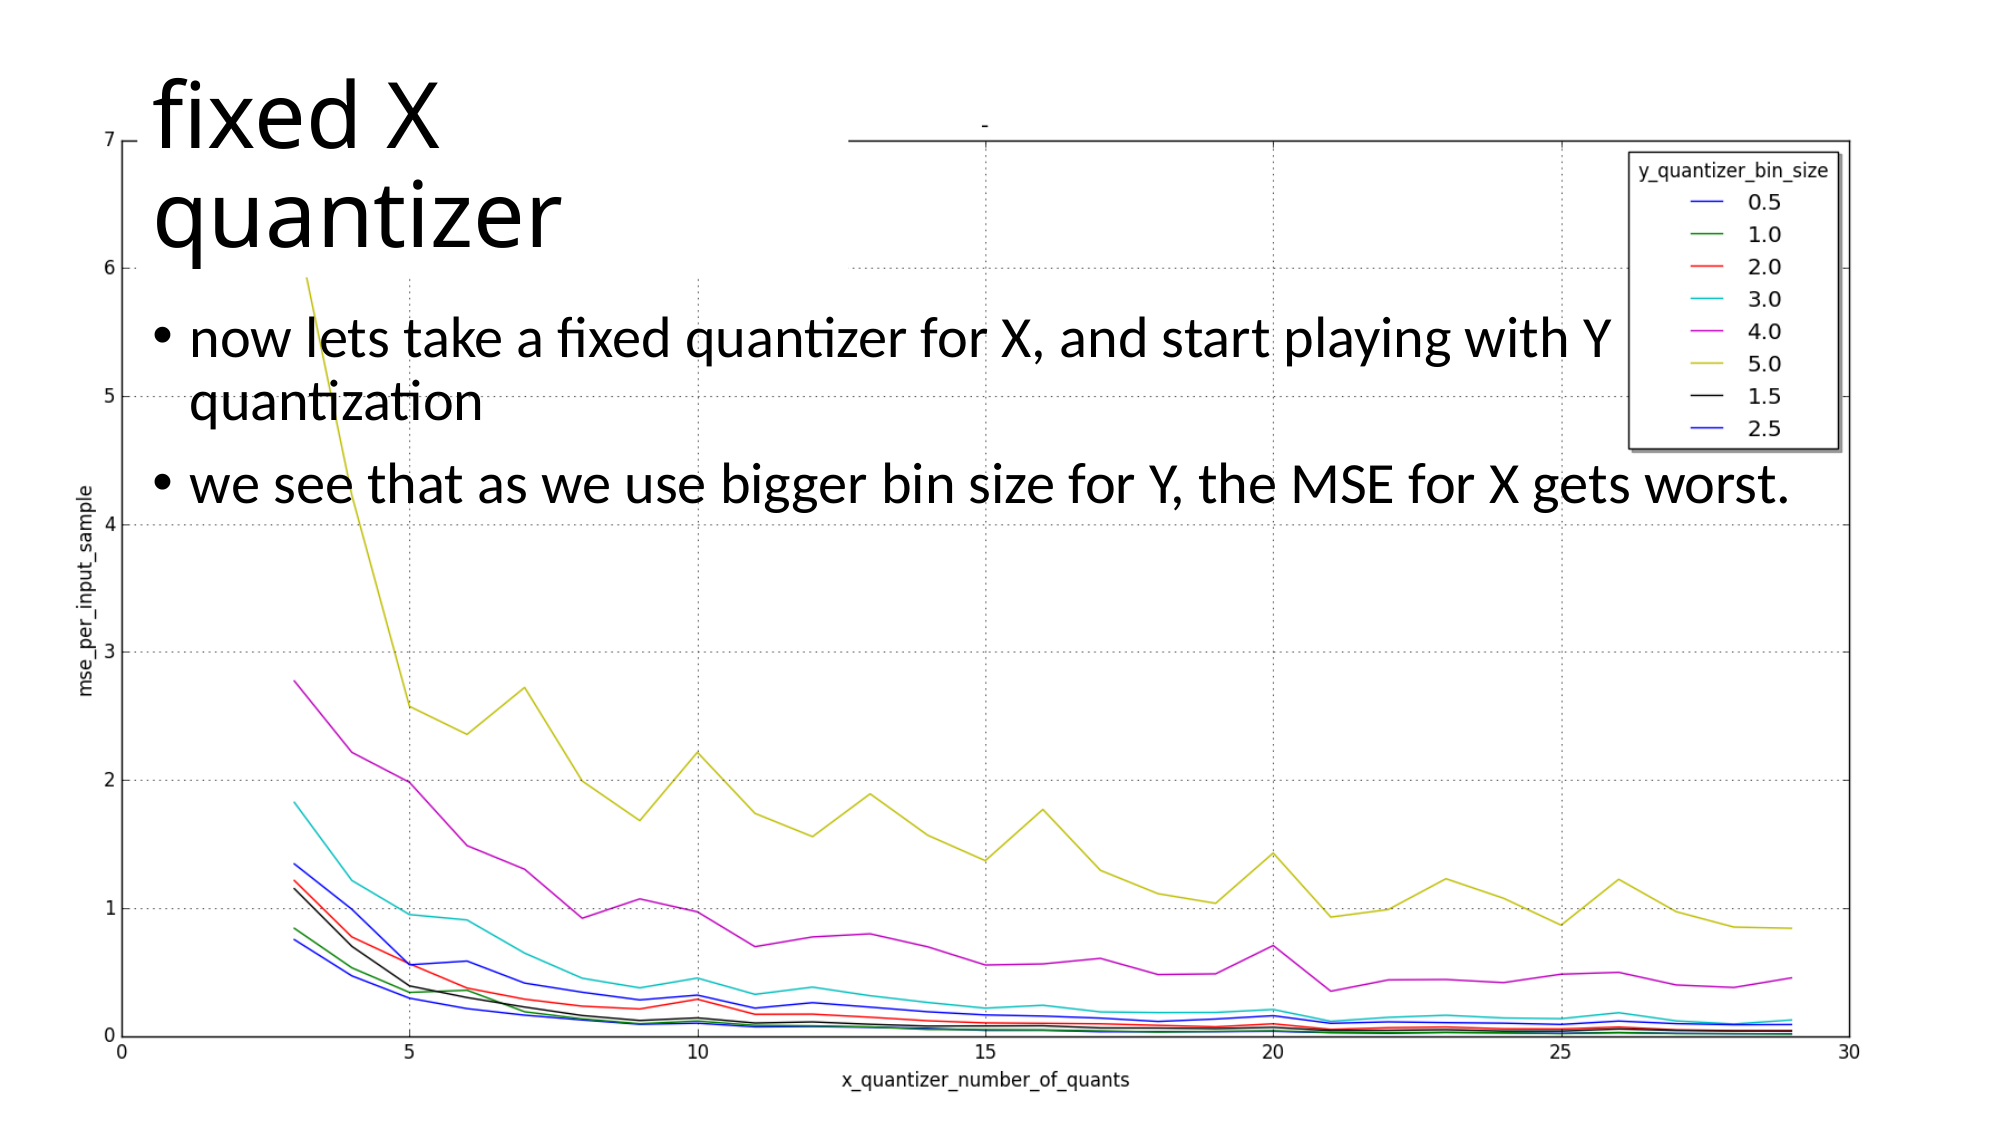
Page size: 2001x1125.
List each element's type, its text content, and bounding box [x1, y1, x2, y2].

picture [71, 123, 1875, 1099]
title fixed X quantizer [137, 59, 849, 123]
